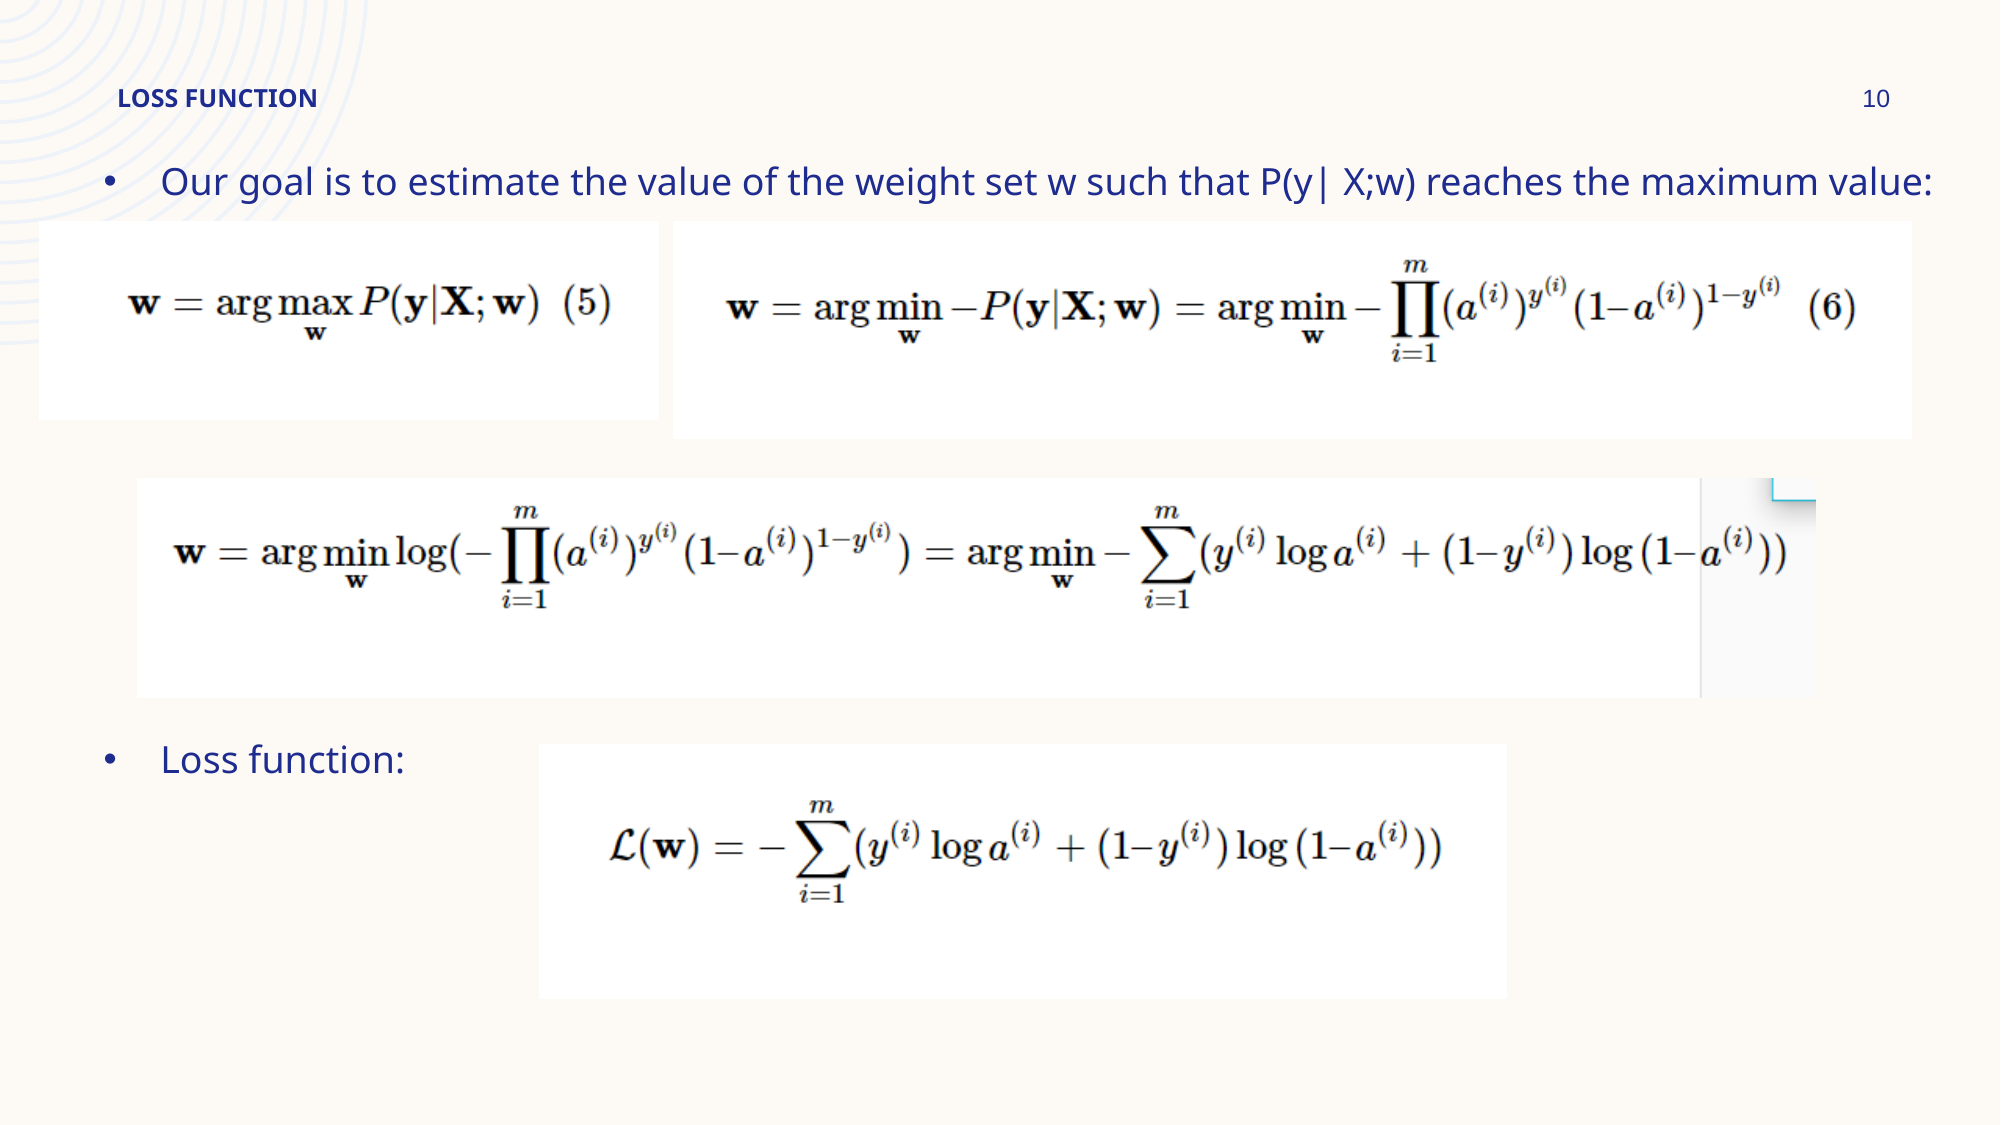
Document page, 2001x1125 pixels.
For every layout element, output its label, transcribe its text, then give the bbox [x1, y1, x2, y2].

slide_number 10 [1795, 75, 1958, 120]
picture [673, 221, 1912, 439]
picture [137, 478, 1816, 698]
footer LOSS FUNCTION [101, 75, 627, 120]
list Our goal is to estimate the value of the weight set w such that P(y| X;w) reaches the maximum value: Loss function: [88, 150, 1958, 1069]
picture [39, 221, 659, 420]
picture [539, 744, 1507, 999]
